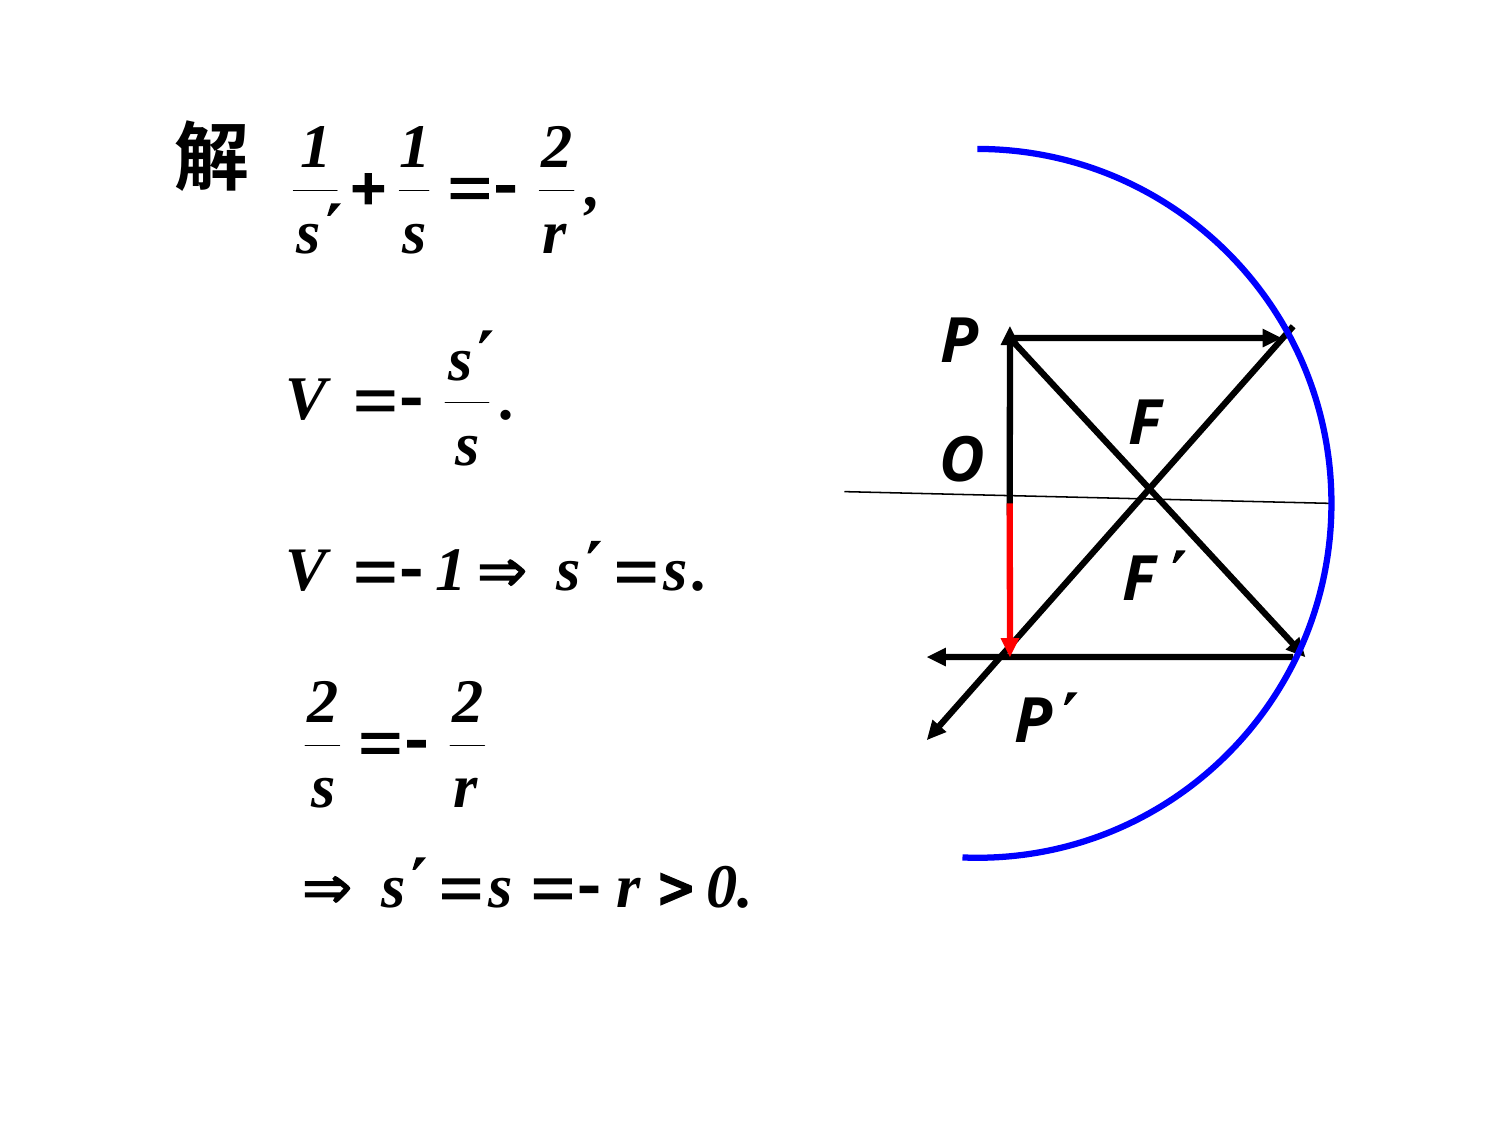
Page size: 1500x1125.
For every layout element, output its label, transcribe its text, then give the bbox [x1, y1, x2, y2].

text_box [844, 148, 1332, 858]
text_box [289, 325, 514, 472]
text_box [288, 113, 602, 259]
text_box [300, 668, 750, 914]
text_box 解 [159, 101, 265, 207]
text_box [289, 538, 707, 597]
